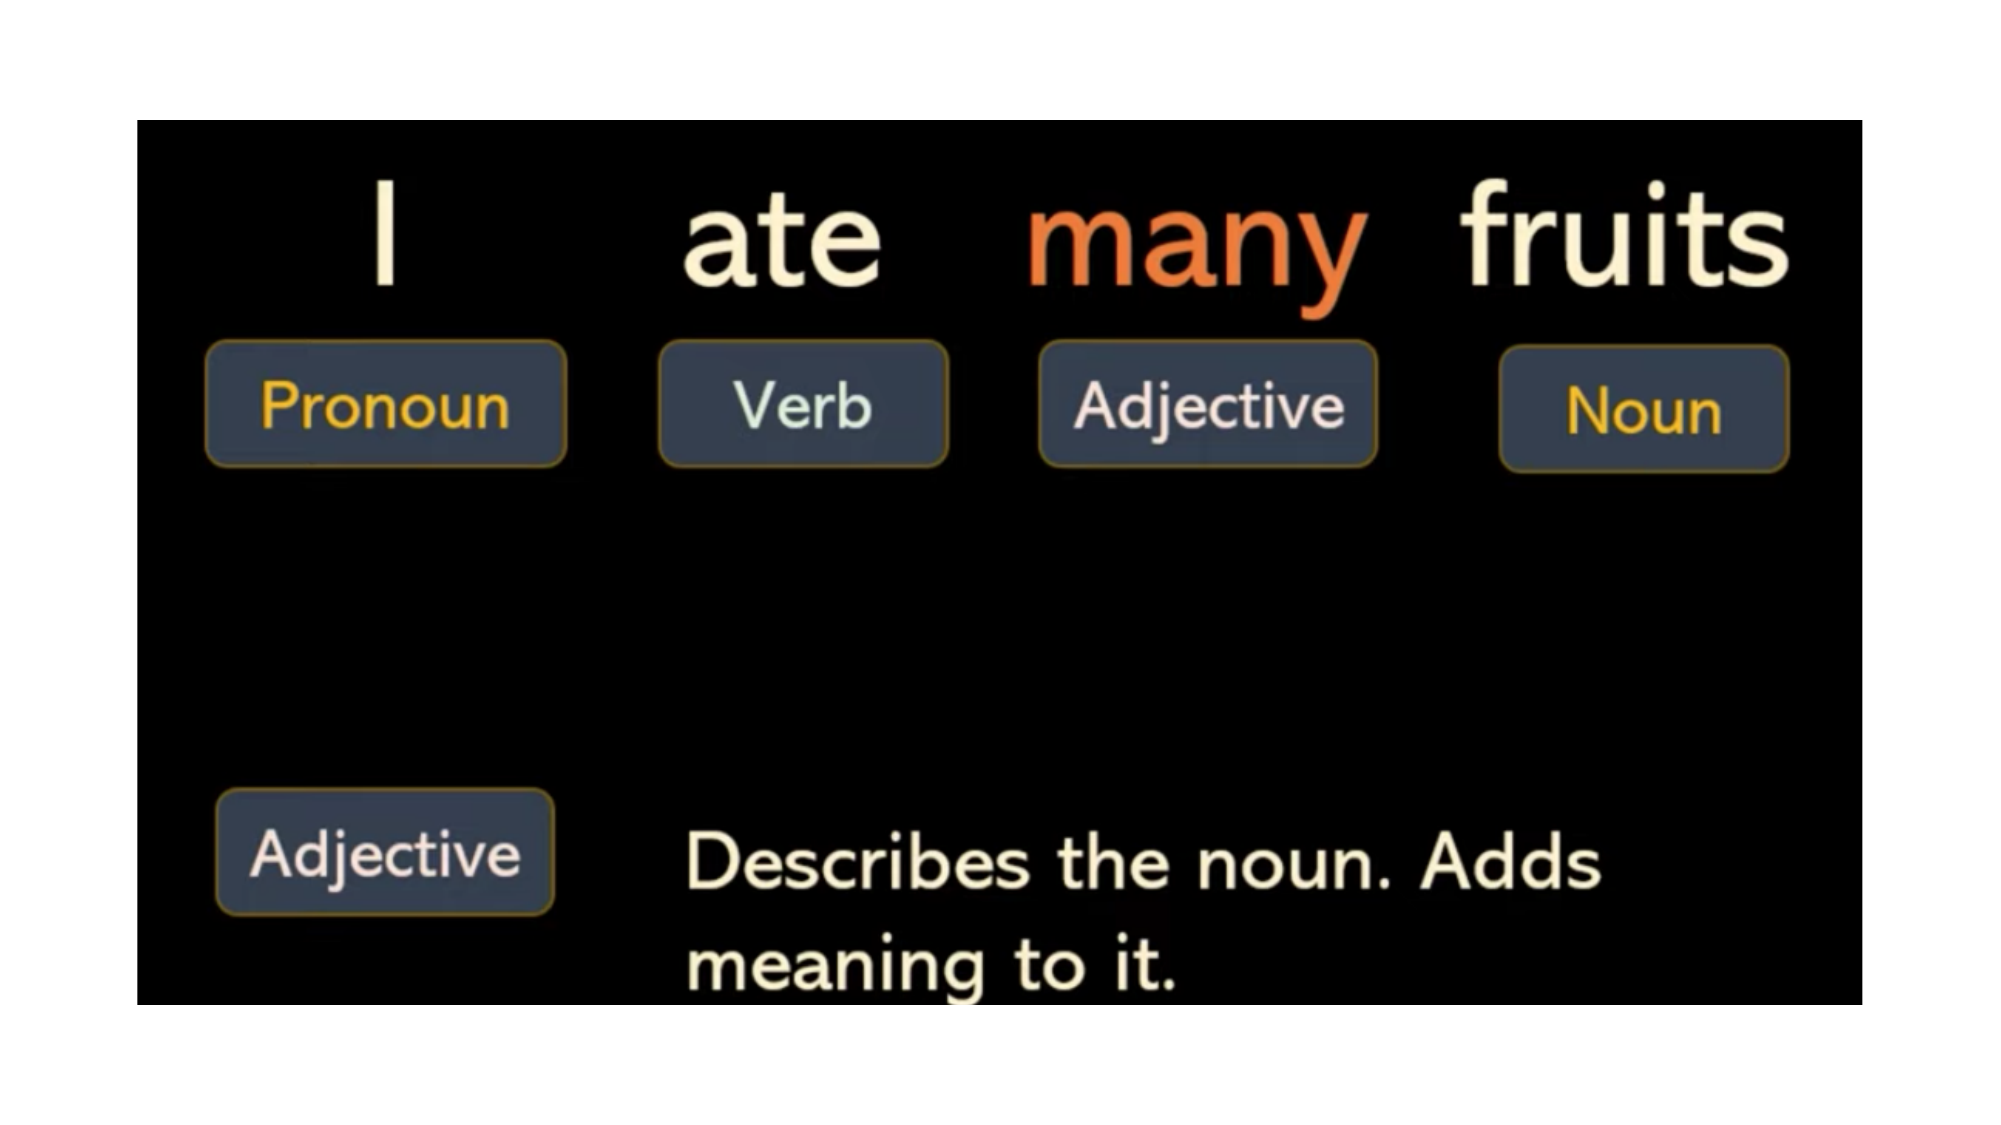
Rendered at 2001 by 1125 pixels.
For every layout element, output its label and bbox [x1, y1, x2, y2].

list [137, 120, 1863, 1005]
text_box [0, 0, 2000, 1125]
